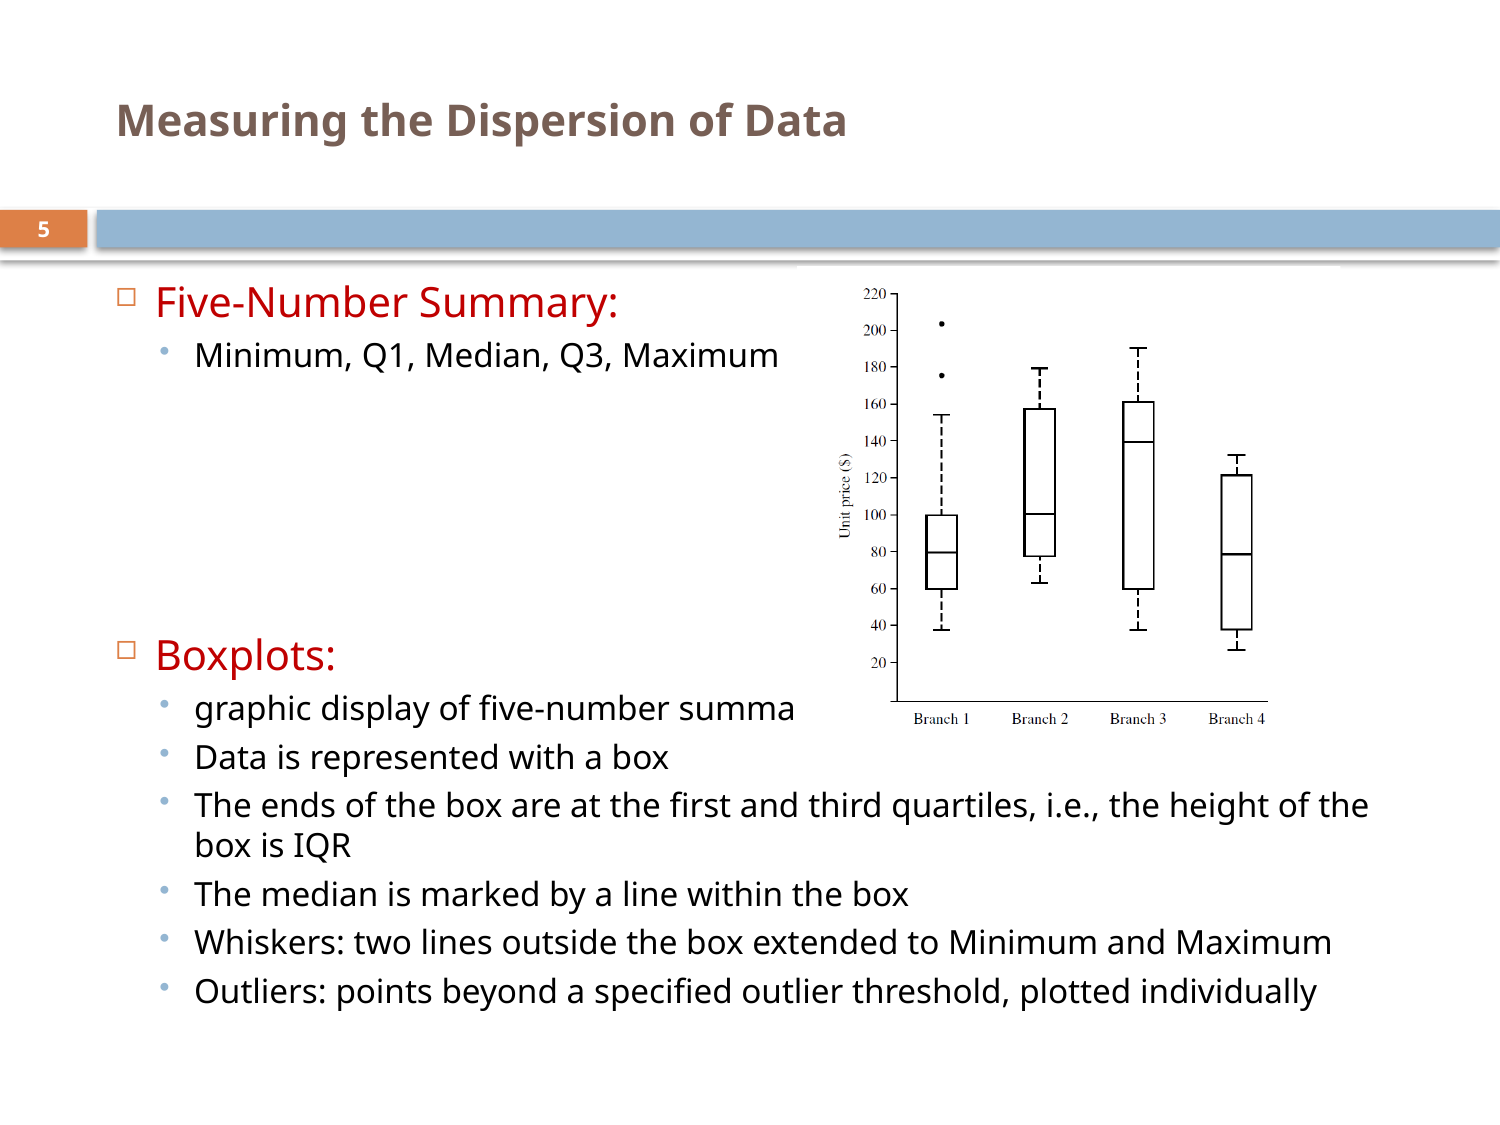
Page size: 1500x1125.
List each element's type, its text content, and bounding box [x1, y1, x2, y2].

title Measuring the Dispersion of Data [100, 37, 1438, 200]
list Five-Number Summary: Minimum, Q1, Median, Q3, Maximum Boxplots: graphic display of five-number summary. Data is represented with a box The ends of the box are at the first and third quartiles, i.e., the height of the box is IQR The median is marked by a line within the box Whiskers: two lines outside the box extended to Minimum and Maximum Outliers: points beyond a specified outlier threshold, plotted individually [100, 267, 1438, 1006]
slide_number 5 [0, 209, 88, 250]
picture [796, 266, 1341, 748]
